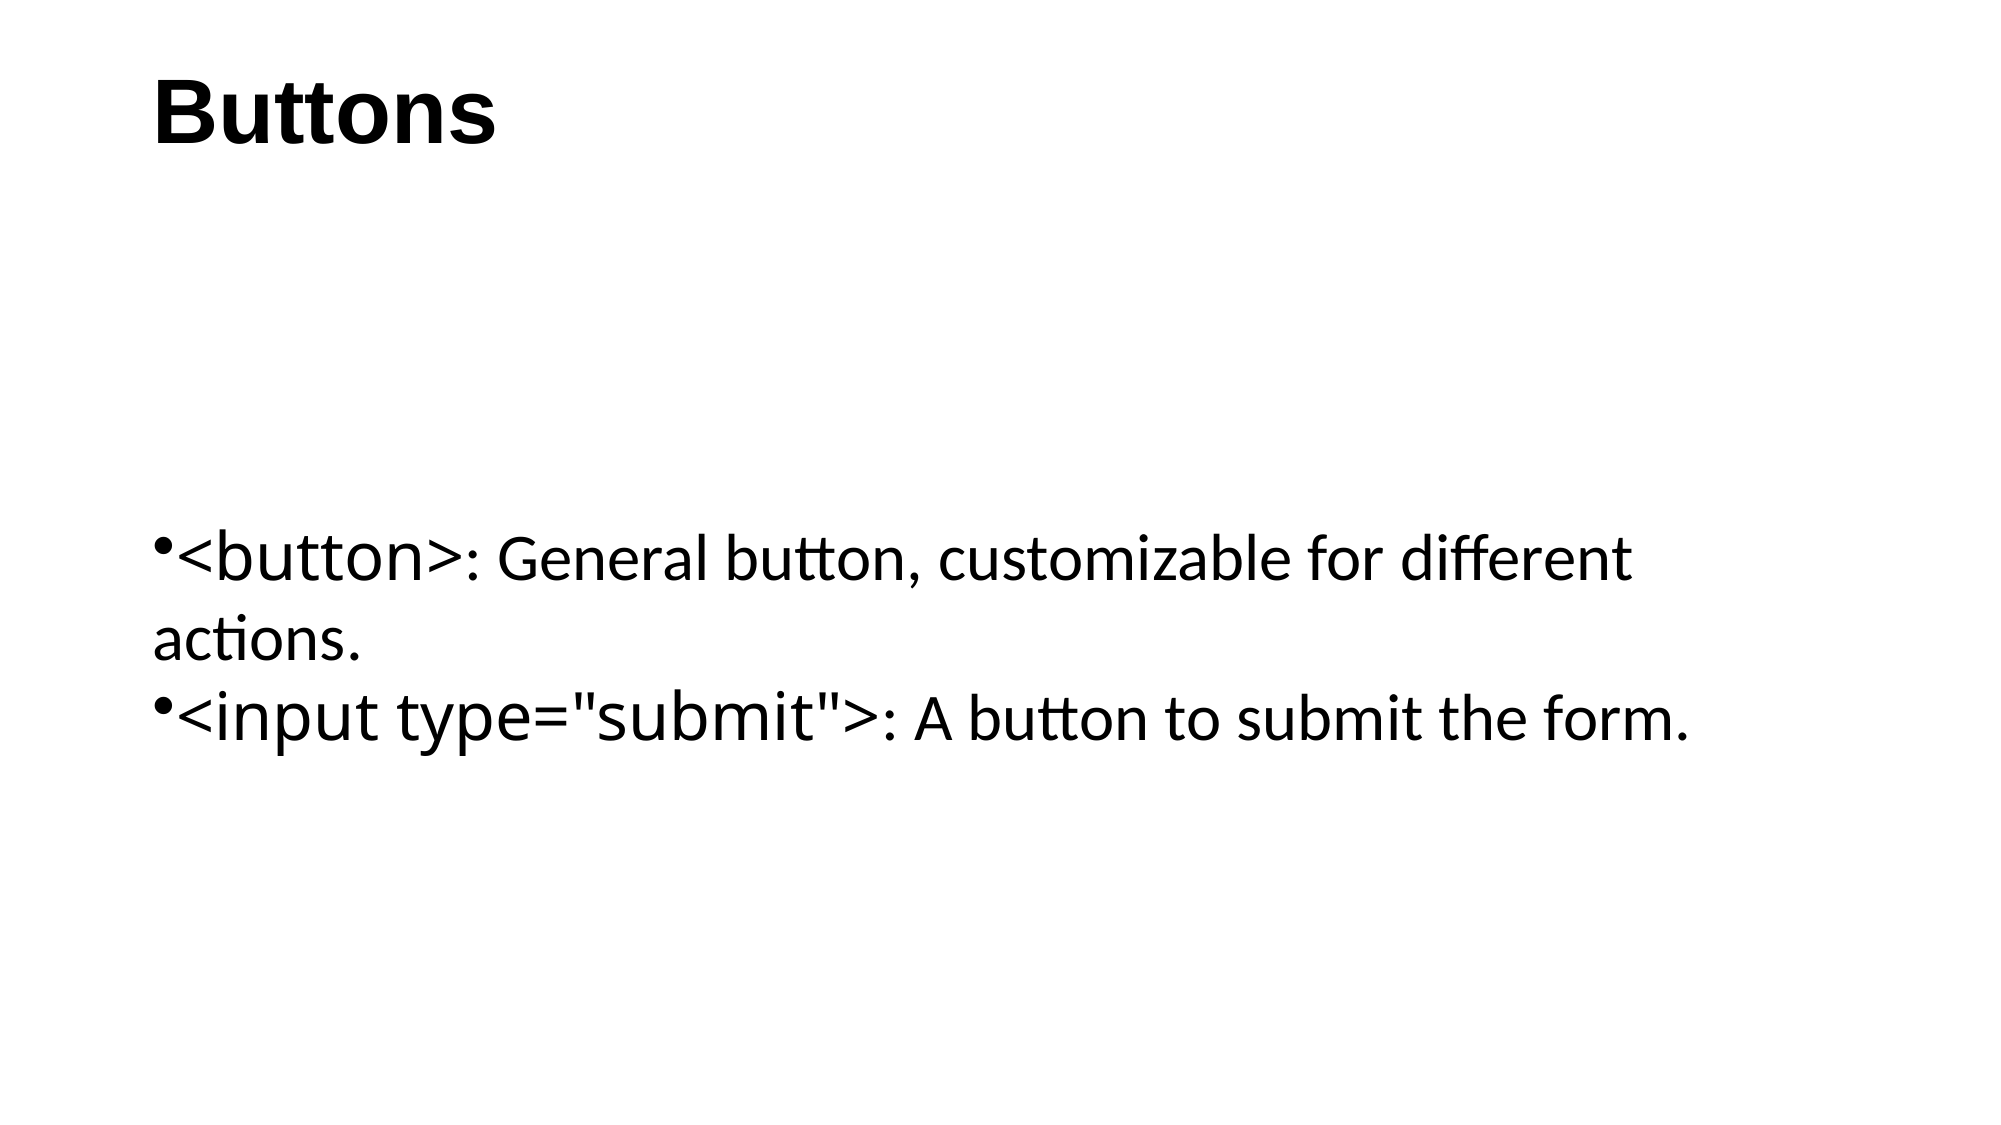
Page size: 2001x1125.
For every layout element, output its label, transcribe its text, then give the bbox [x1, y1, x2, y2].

title Buttons [137, 59, 1863, 278]
list <button>: General button, customizable for different actions. <input type="submit">: A button to submit the form. [137, 330, 1871, 983]
